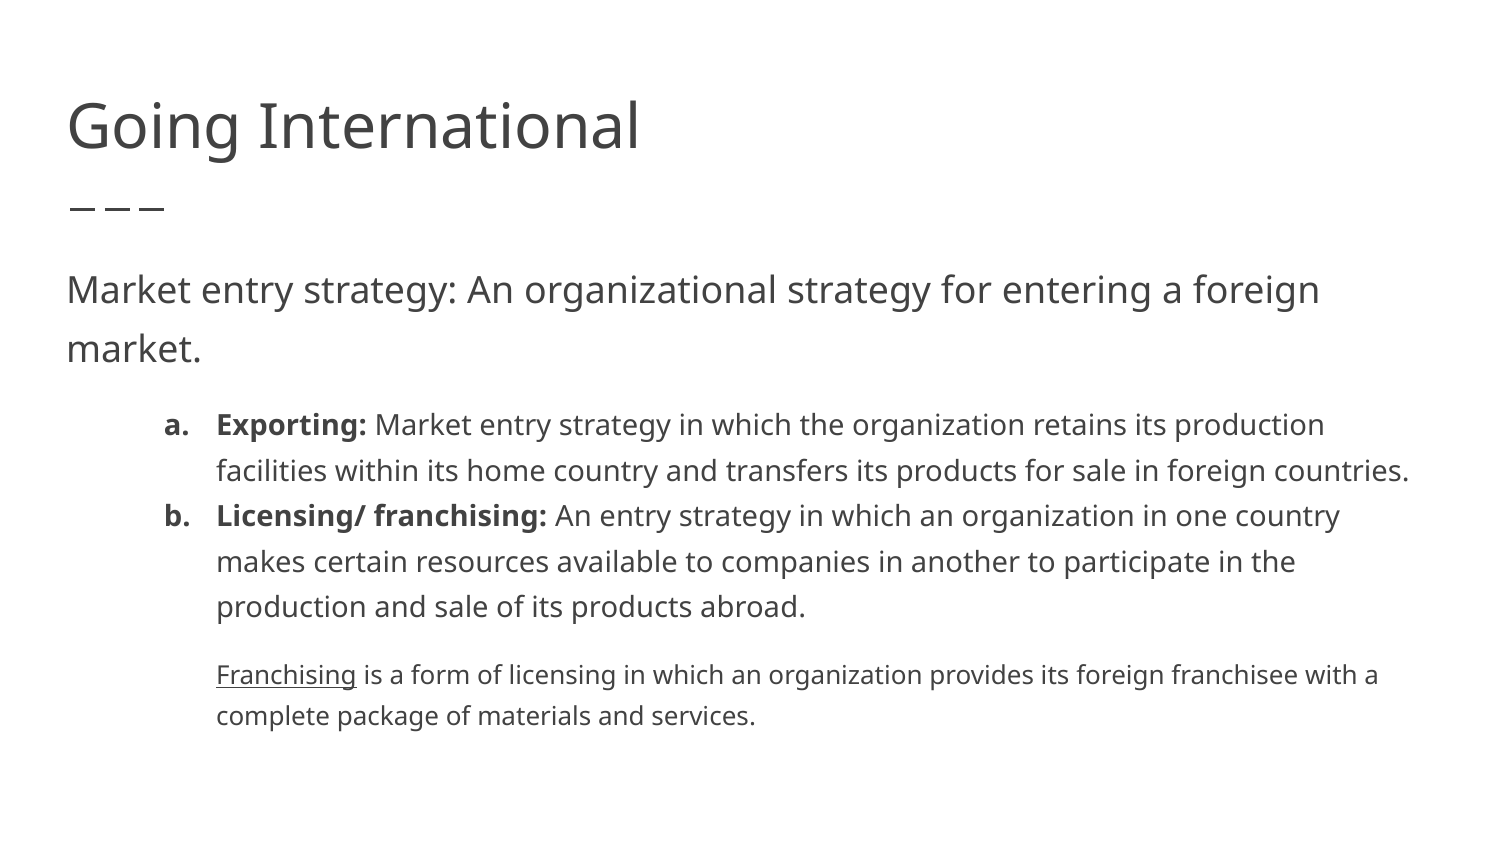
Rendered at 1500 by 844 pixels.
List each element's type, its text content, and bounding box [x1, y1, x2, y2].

title Going International [51, 61, 1449, 182]
list Market entry strategy: An organizational strategy for entering a foreign market. Exporting: Market entry strategy in which the organization retains its production facilities within its home country and transfers its products for sale in foreign countries. Licensing/ franchising: An entry strategy in which an organization in one country makes certain resources available to companies in another to participate in the production and sale of its products abroad. Franchising is a form of licensing in which an organization provides its foreign franchisee with a complete package of materials and services. [51, 240, 1449, 750]
